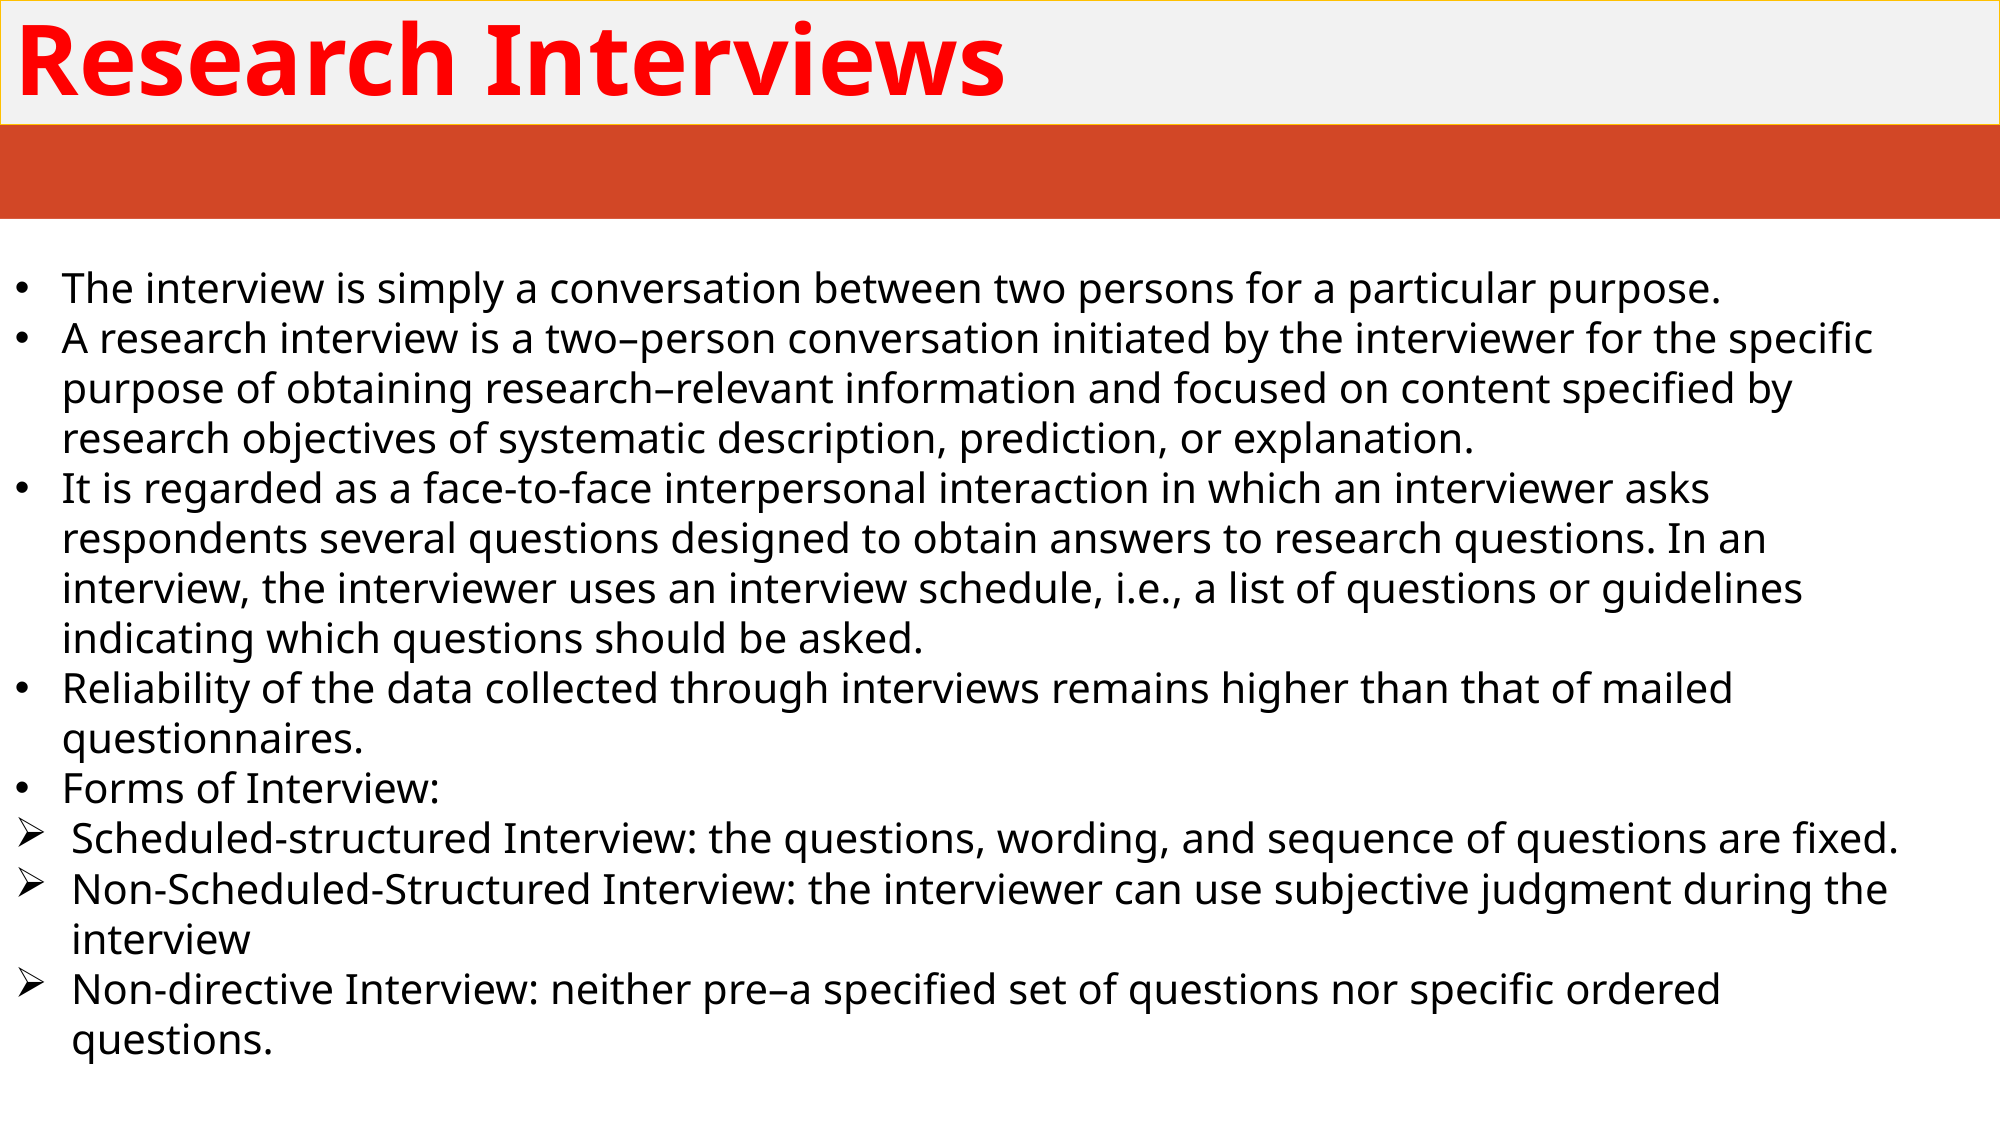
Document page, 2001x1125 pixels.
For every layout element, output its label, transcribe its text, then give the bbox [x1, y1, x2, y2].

text_box The interview is simply a conversation between two persons for a particular purpose. A research interview is a two–person conversation initiated by the interviewer for the specific purpose of obtaining research–relevant information and focused on content specified by research objectives of systematic description, prediction, or explanation. It is regarded as a face-to-face interpersonal interaction in which an interviewer asks respondents several questions designed to obtain answers to research questions. In an interview, the interviewer uses an interview schedule, i.e., a list of questions or guidelines indicating which questions should be asked. Reliability of the data collected through interviews remains higher than that of mailed questionnaires. Forms of Interview: Scheduled-structured Interview: the questions, wording, and sequence of questions are fixed. Non-Scheduled-Structured Interview: the interviewer can use subjective judgment during the interview Non-directive Interview: neither pre–a specified set of questions nor specific ordered questions. [0, 254, 1950, 1070]
title Research Interviews [0, 0, 2000, 125]
